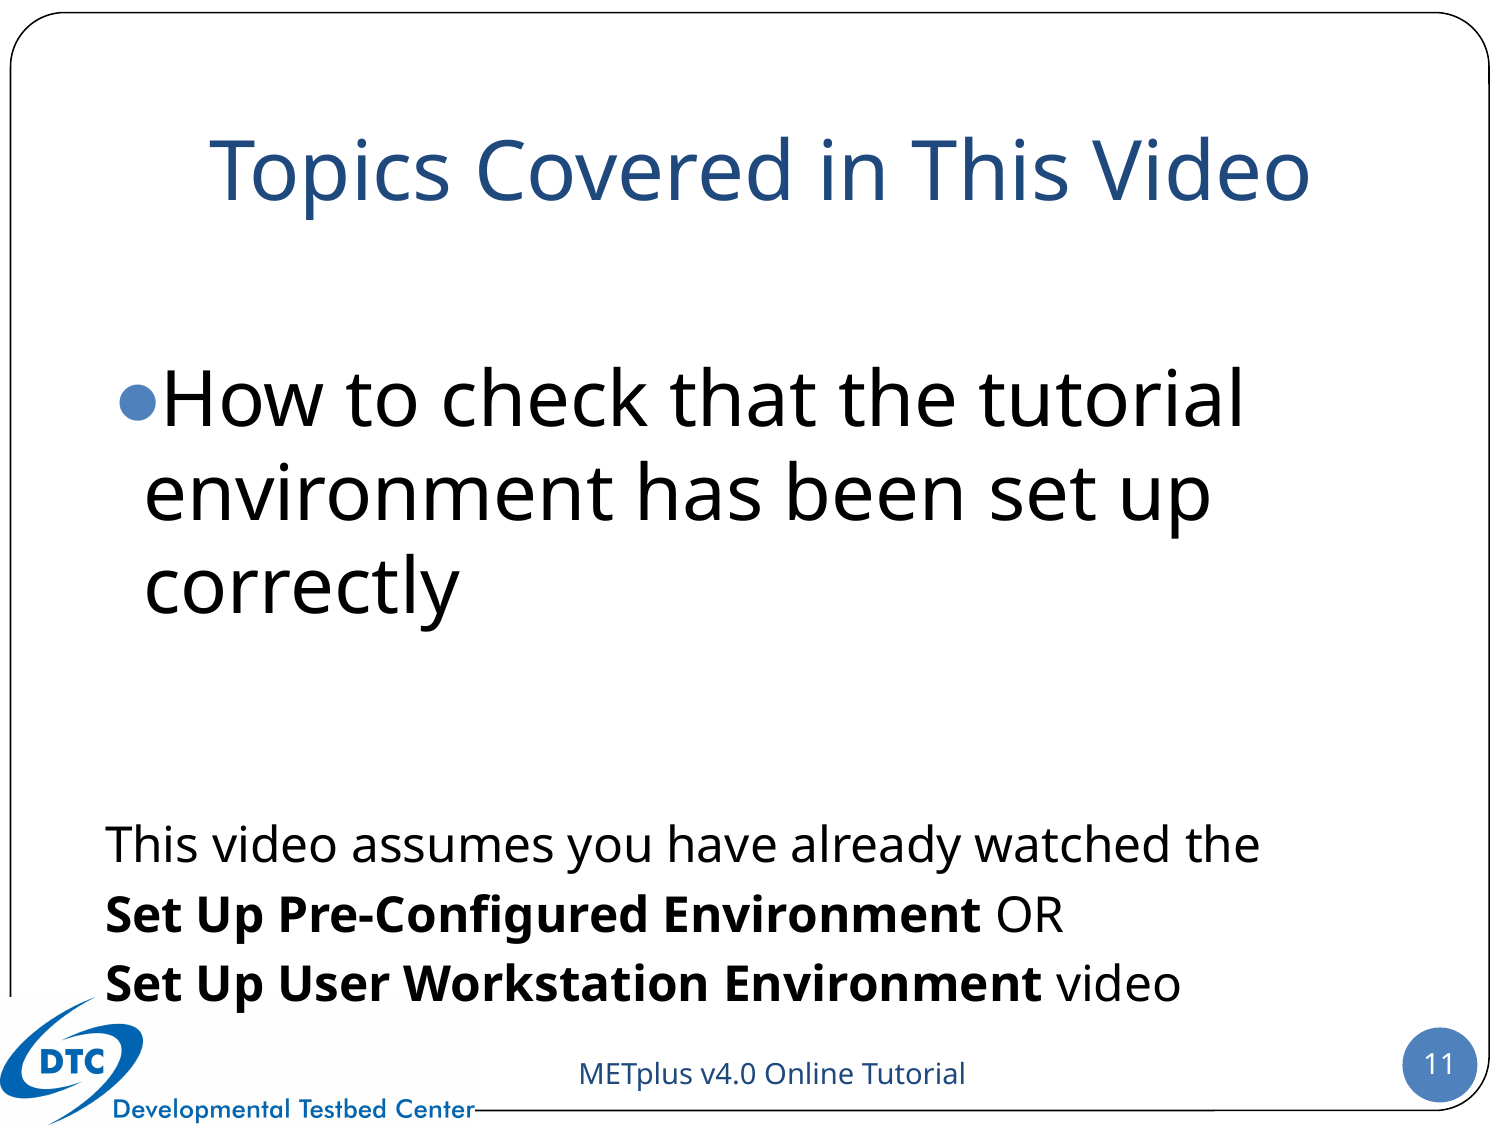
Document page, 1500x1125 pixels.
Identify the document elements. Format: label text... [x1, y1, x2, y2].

footer METplus v4.0 Online Tutorial [525, 1035, 1020, 1110]
title Topics Covered in This Video [90, 45, 1433, 233]
list How to check that the tutorial environment has been set up correctly This video assumes you have already watched the Set Up Pre-Configured Environment OR Set Up User Workstation Environment video [90, 237, 1433, 1025]
picture [0, 997, 475, 1125]
slide_number ‹#› [1402, 1027, 1478, 1103]
